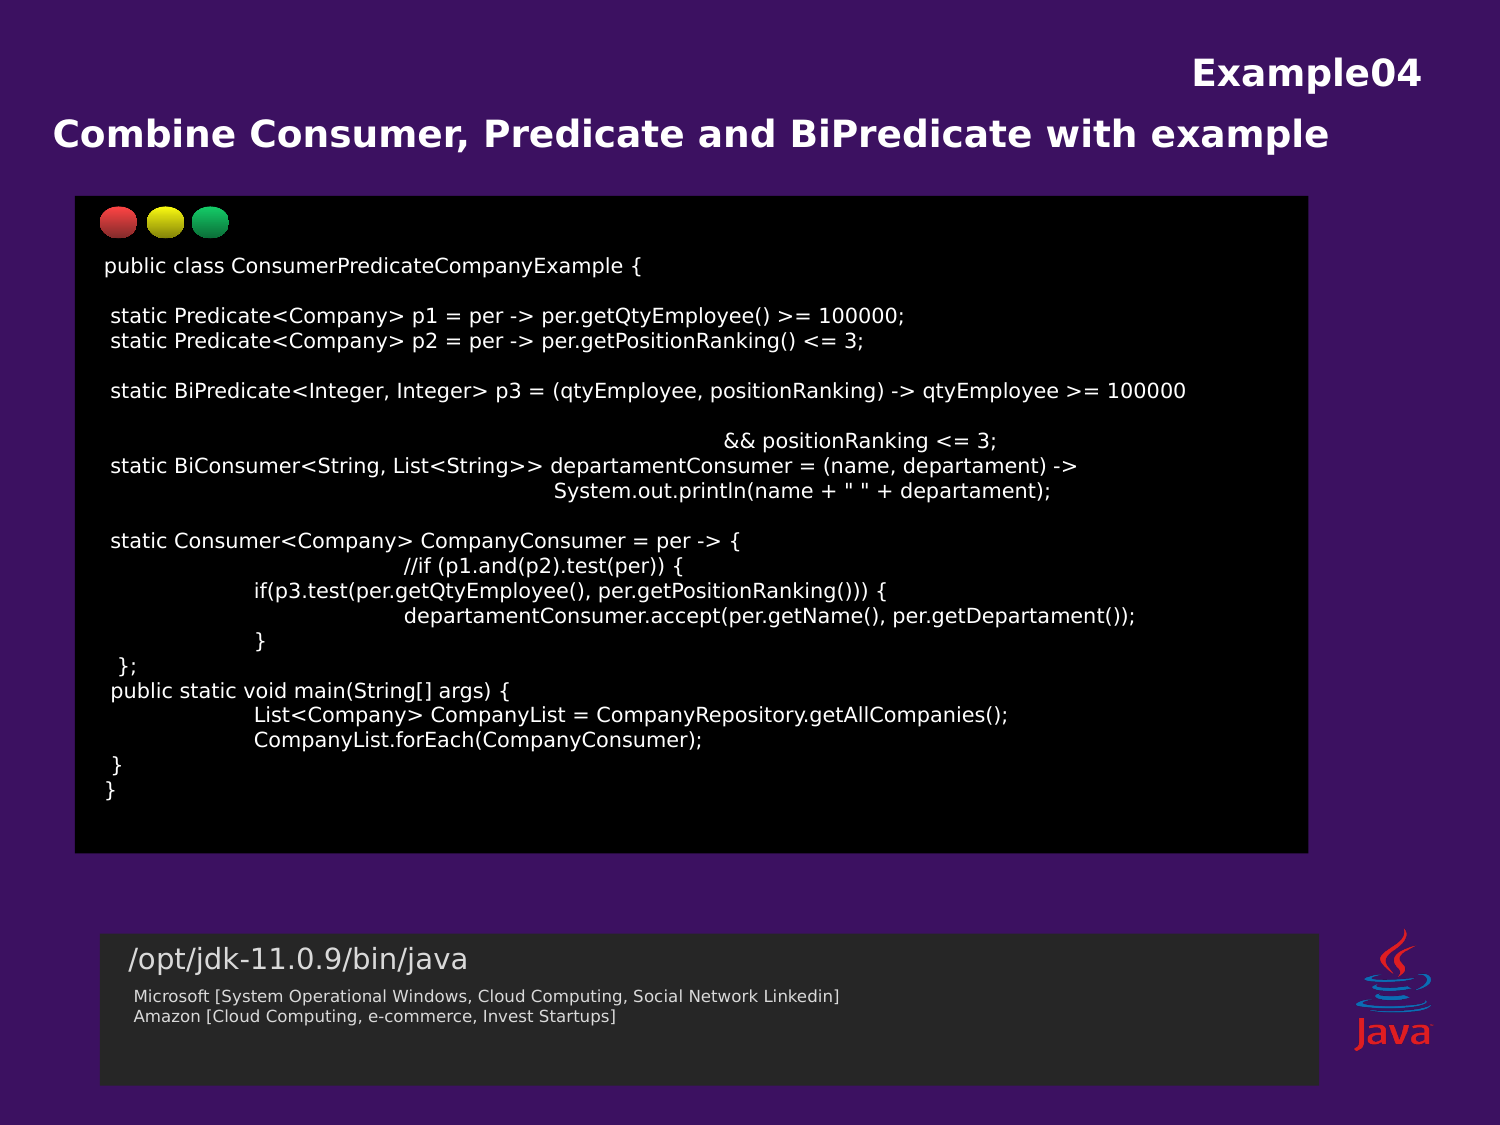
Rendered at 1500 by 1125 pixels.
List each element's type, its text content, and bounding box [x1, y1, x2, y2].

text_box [99, 933, 1320, 1086]
text_box Combine Consumer, Predicate and BiPredicate with example [37, 102, 1346, 163]
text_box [74, 195, 1309, 854]
picture [1306, 917, 1481, 1062]
text_box Example04 [1176, 42, 1438, 102]
